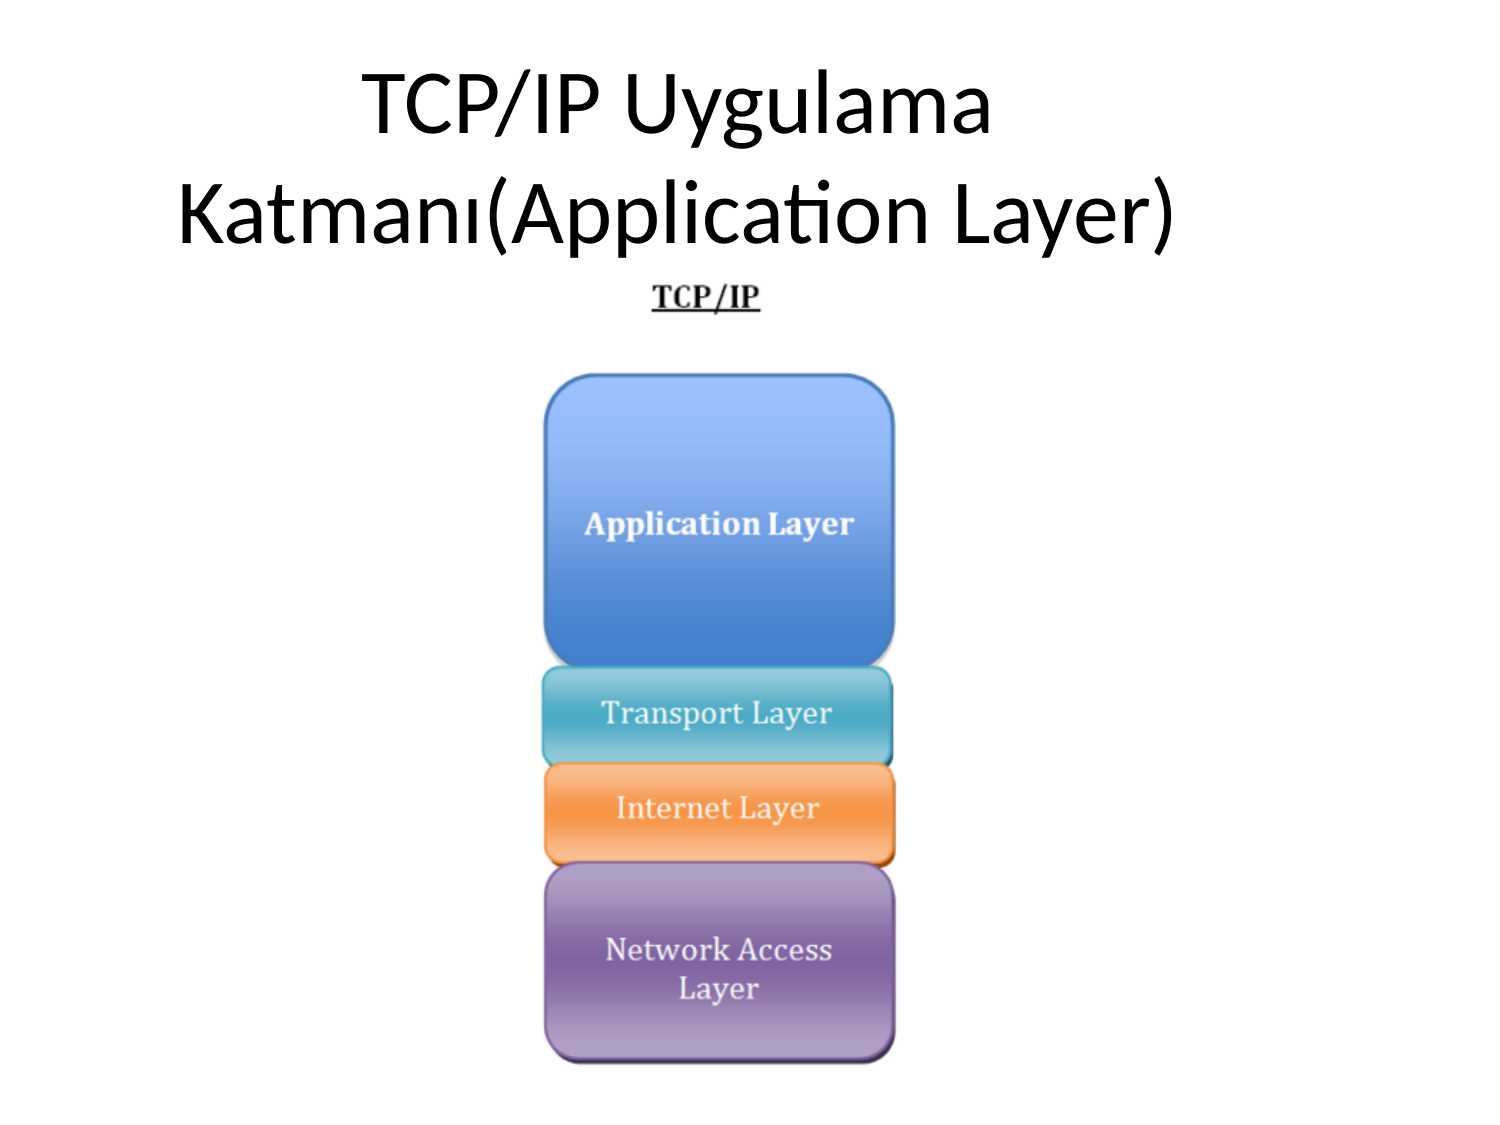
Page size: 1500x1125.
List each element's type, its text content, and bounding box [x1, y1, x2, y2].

picture [513, 278, 912, 1078]
title TCP/IP Uygulama Katmanı(Application Layer) [41, 30, 1317, 273]
